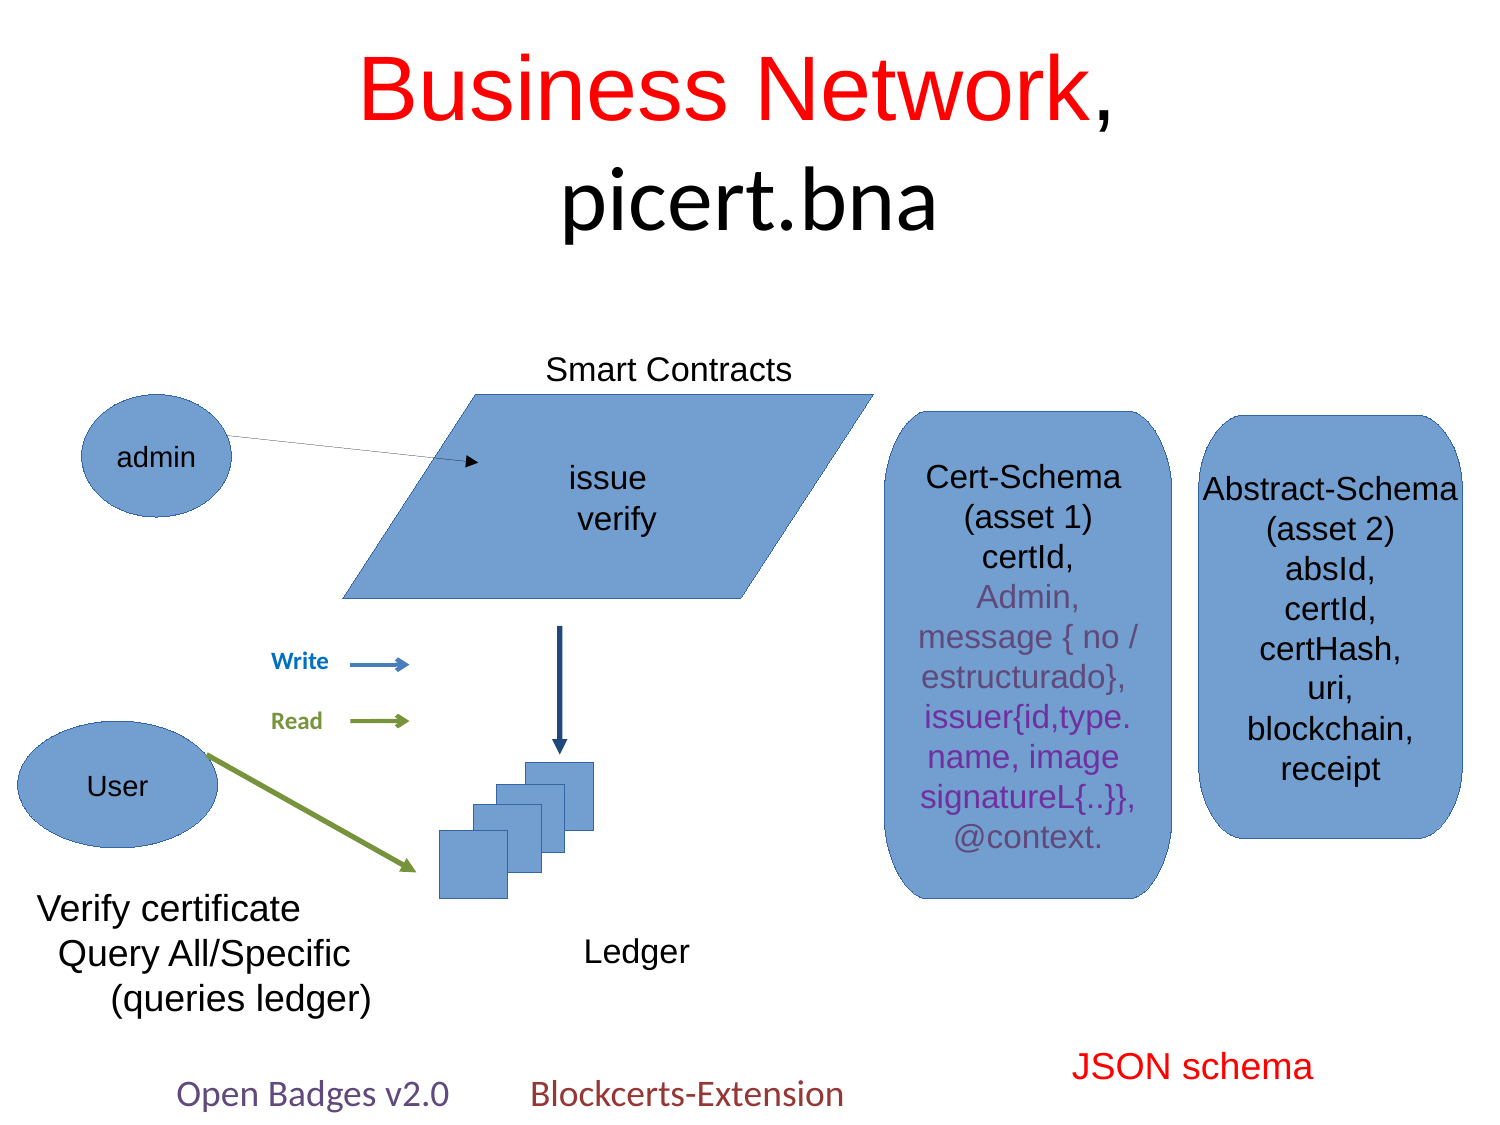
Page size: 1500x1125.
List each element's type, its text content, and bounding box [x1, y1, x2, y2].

text_box Abstract-Schema (asset 2) absId, certId, certHash, uri, blockchain, receipt [1198, 415, 1463, 839]
text_box [525, 762, 594, 831]
text_box [439, 830, 508, 899]
text_box Verify certificate Query All/Specific (queries ledger) [21, 876, 387, 1072]
text_box [473, 804, 542, 873]
text_box JSON schema [1057, 1034, 1373, 1095]
text_box [553, 625, 566, 755]
text_box issue verify [342, 394, 874, 599]
text_box [206, 754, 417, 873]
text_box Write Read [256, 637, 469, 742]
text_box Cert-Schema (asset 1) certId, Admin, message { no / estructurado}, issuer{id,type. name, image signatureL{..}}, @context. [884, 411, 1172, 899]
text_box [496, 784, 565, 853]
text_box Business Network, picert.bna [75, 44, 1425, 233]
text_box Blockcerts-Extension [515, 1061, 860, 1121]
text_box [226, 435, 479, 468]
text_box admin [81, 394, 232, 518]
text_box User [17, 721, 218, 848]
text_box Smart Contracts [530, 340, 885, 393]
text_box Open Badges v2.0 [161, 1061, 465, 1121]
text_box Ledger [568, 922, 801, 976]
